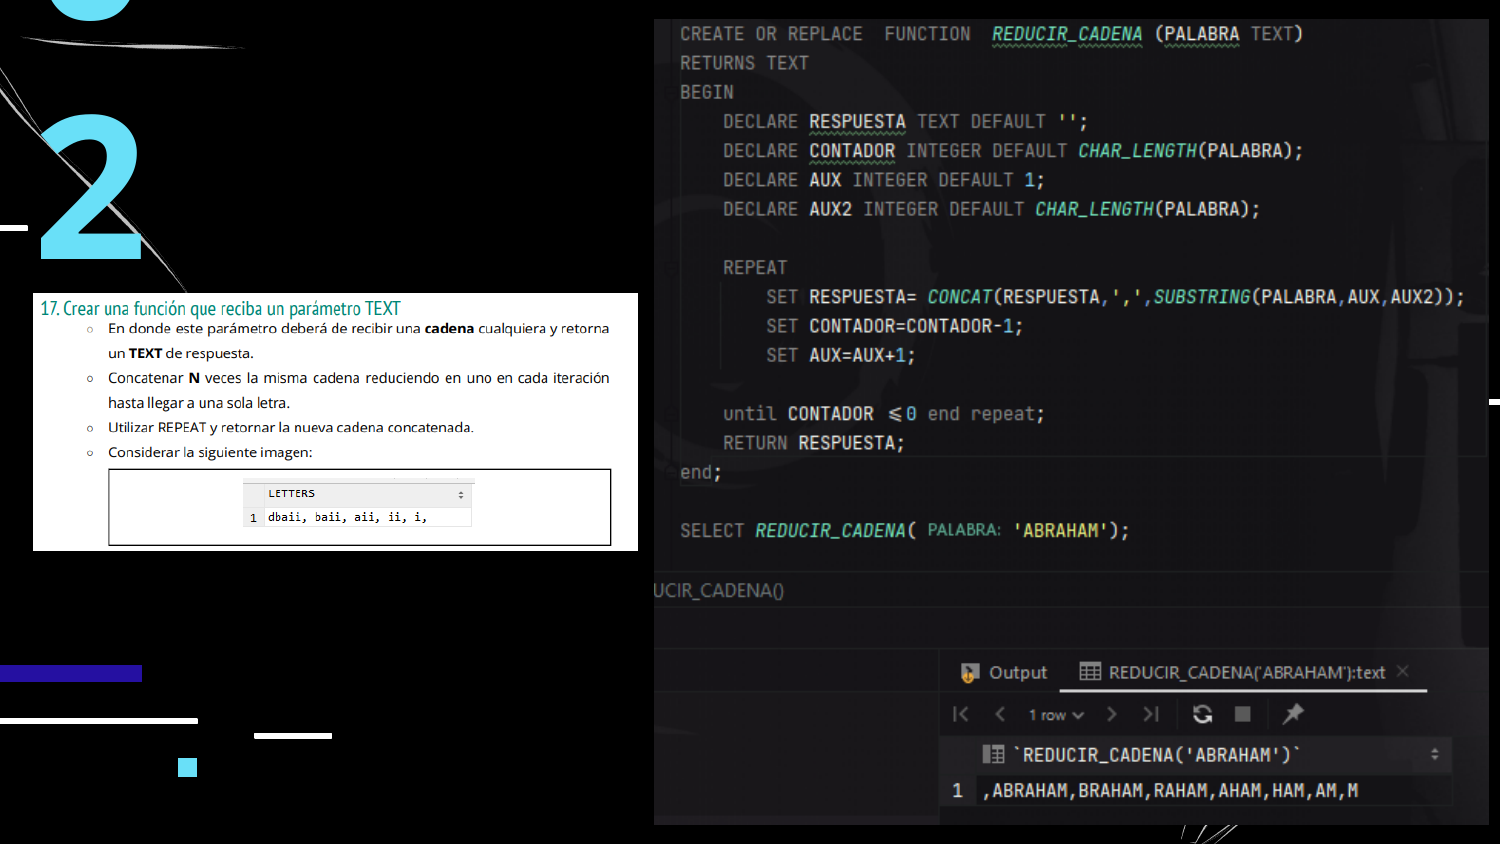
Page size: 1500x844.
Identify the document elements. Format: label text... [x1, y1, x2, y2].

title 02 [33, 0, 212, 144]
picture [653, 19, 1500, 844]
picture [0, 0, 639, 551]
